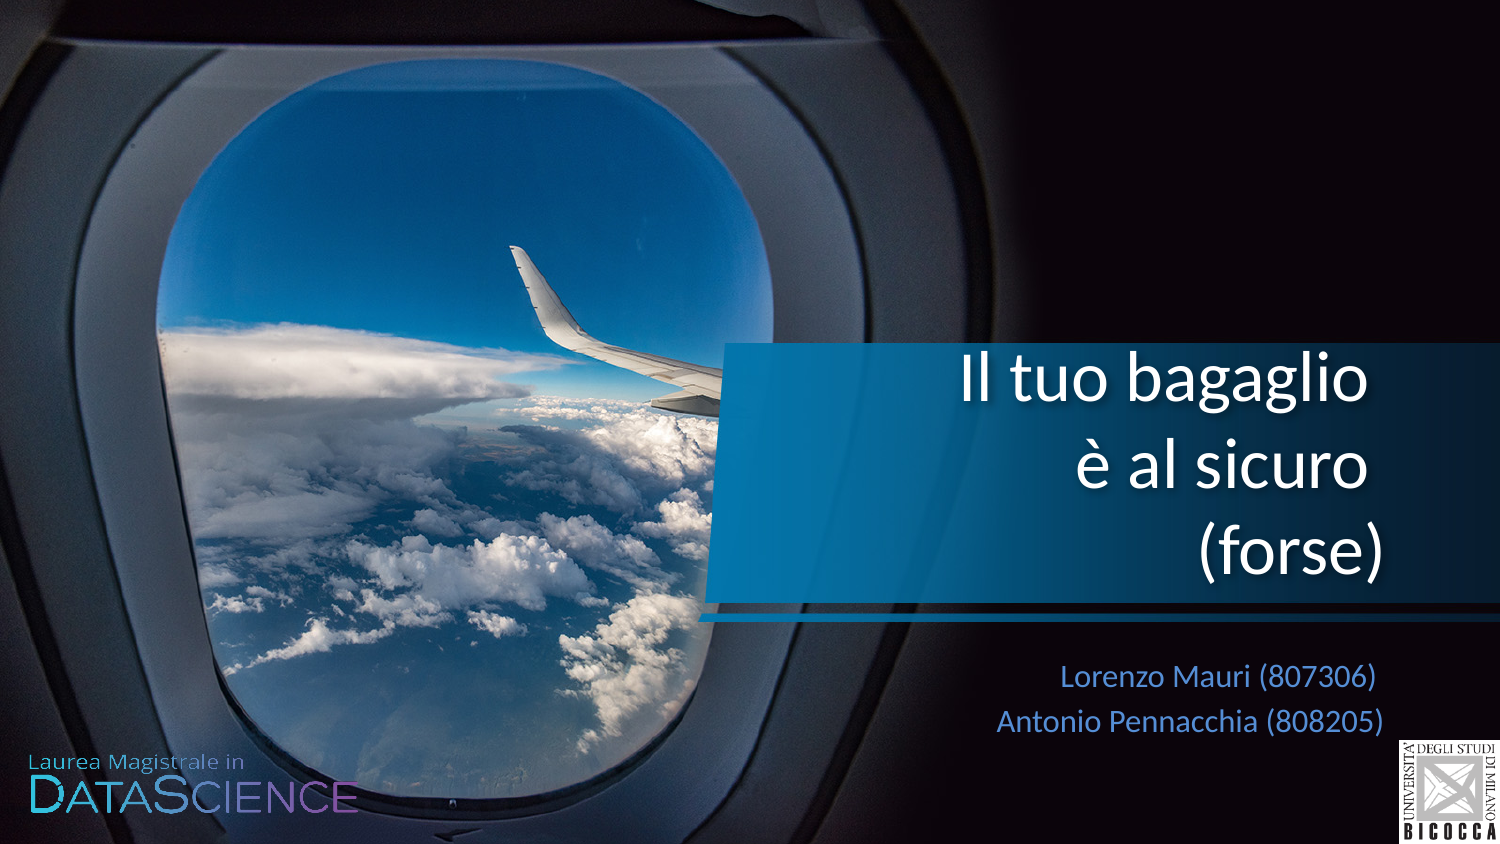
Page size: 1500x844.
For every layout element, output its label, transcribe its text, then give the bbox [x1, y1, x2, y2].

title Il tuo bagaglio è al sicuro (forse) [223, 321, 1402, 598]
picture [0, 0, 1500, 844]
subtitle Lorenzo Mauri (807306) Antonio Pennacchia (808205) [223, 647, 1400, 748]
